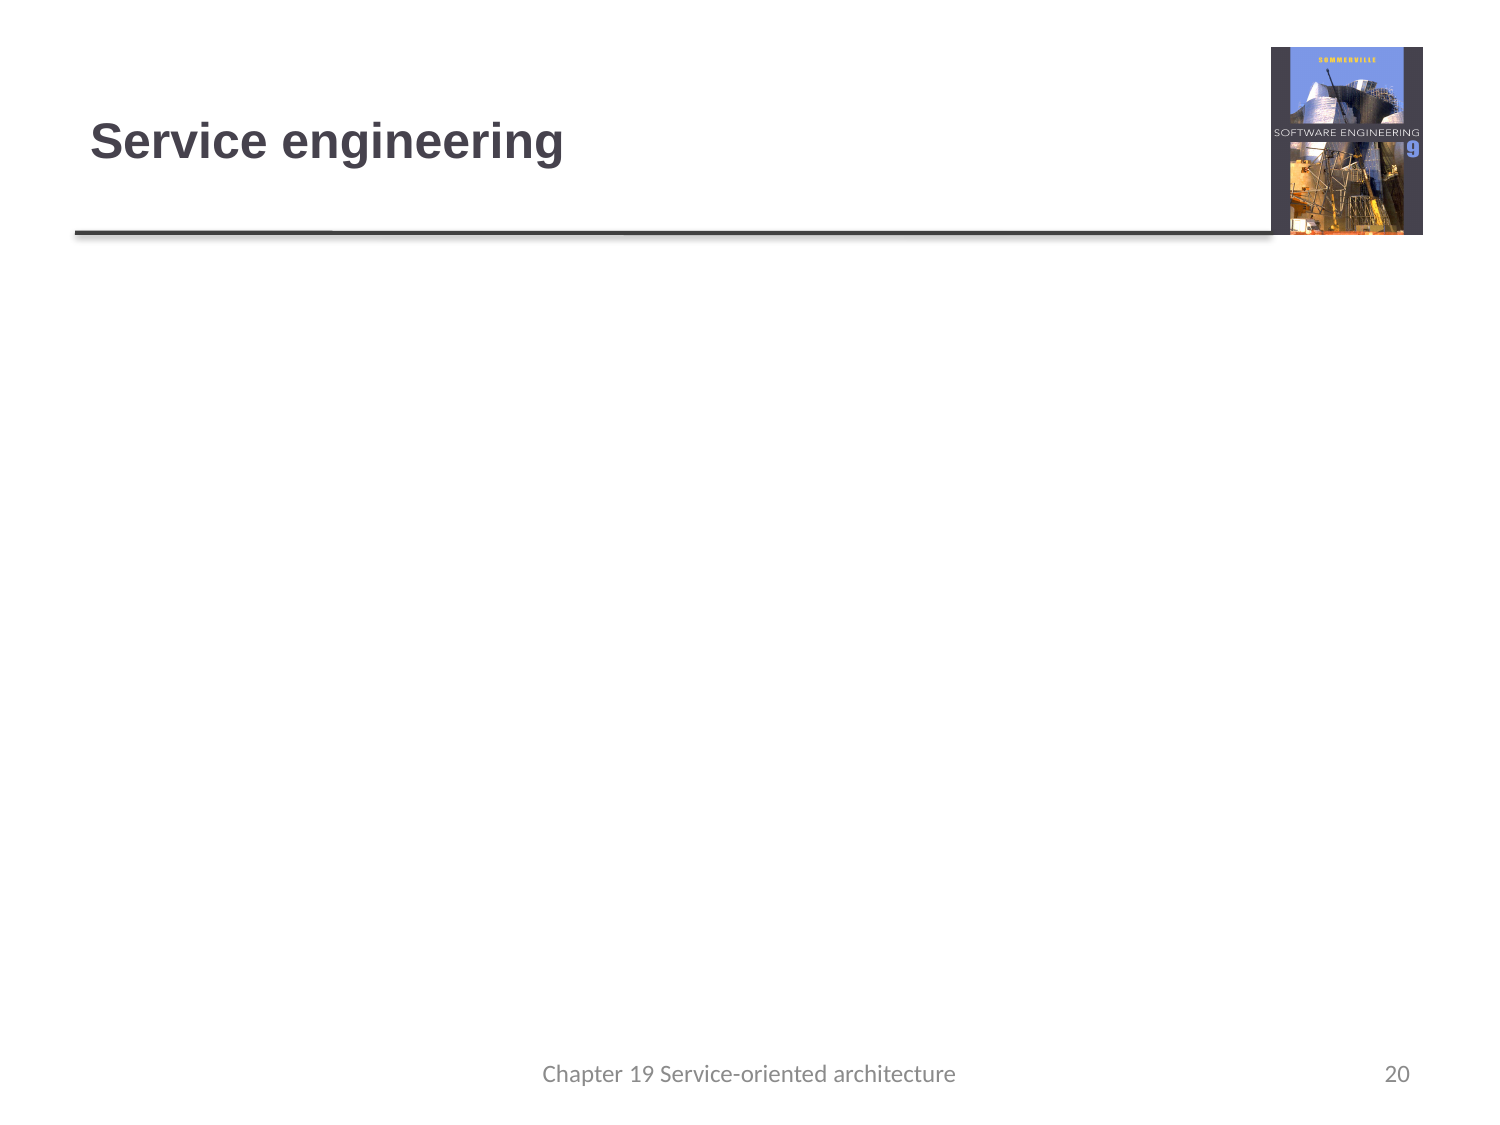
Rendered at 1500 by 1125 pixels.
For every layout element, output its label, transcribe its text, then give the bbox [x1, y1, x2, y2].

title Service engineering [74, 44, 1272, 233]
slide_number 20 [1074, 1042, 1425, 1103]
footer Chapter 19 Service-oriented architecture [512, 1042, 988, 1103]
picture [1272, 47, 1423, 235]
